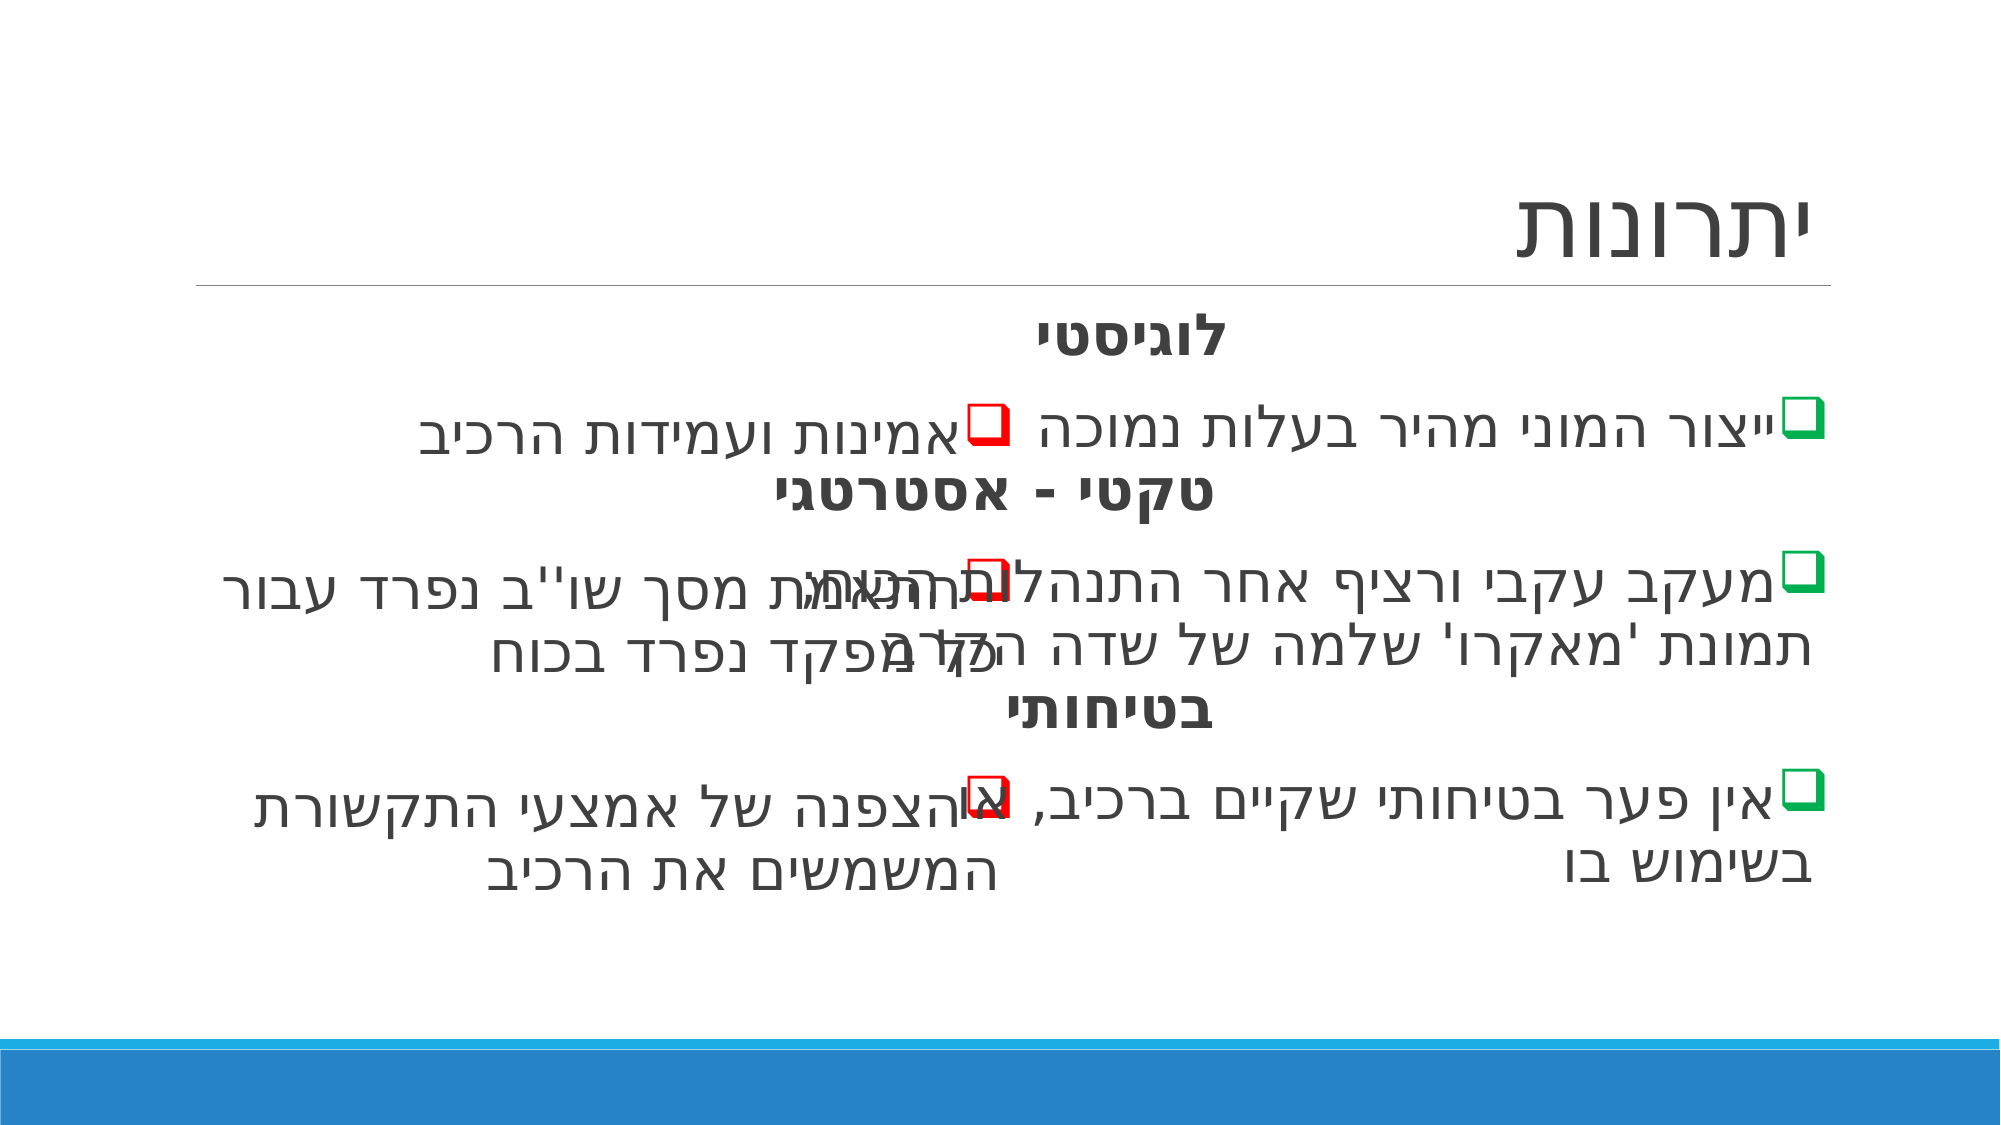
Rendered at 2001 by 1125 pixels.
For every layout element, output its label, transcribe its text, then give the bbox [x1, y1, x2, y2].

text_box לוגיסטי ייצור המוני מהיר בעלות נמוכה טקטי - אסטרטגי מעקב עקבי ורציף אחר התנהלות הכוח; תמונת 'מאקרו' שלמה של שדה הקרב בטיחותי אין פער בטיחותי שקיים ברכיב, או בשימוש בו [471, 297, 1830, 958]
list אמינות ועמידות הרכיב התאמת מסך שו''ב נפרד עבור כל מפקד נפרד בכוח הצפנה של אמצעי התקשורת המשמשים את הרכיב [185, 297, 471, 958]
title יתרונות [180, 47, 1830, 285]
